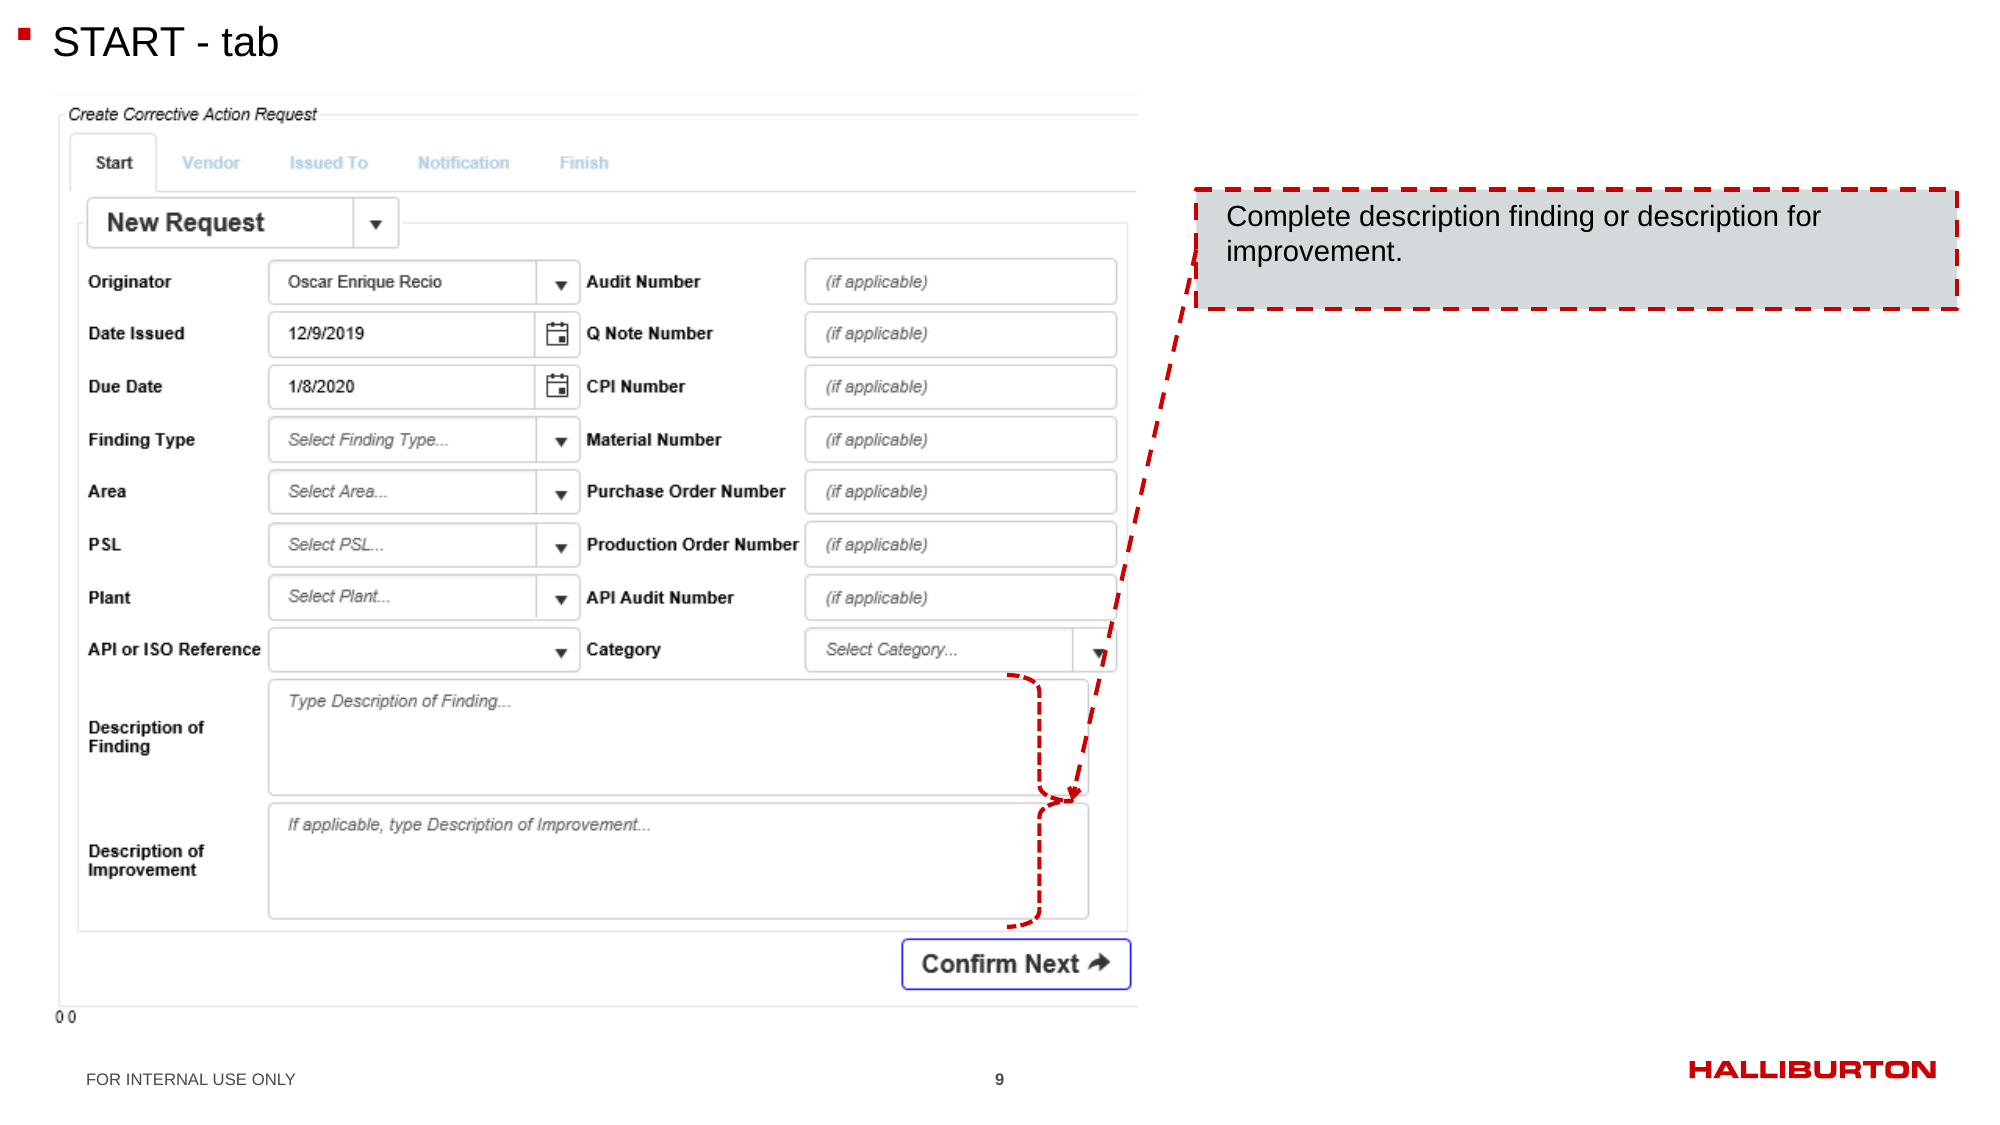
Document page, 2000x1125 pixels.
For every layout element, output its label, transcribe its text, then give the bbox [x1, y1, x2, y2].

text_box Complete description finding or description for improvement. [1196, 189, 1958, 310]
text_box START - tab [0, 7, 581, 158]
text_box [1071, 249, 1197, 802]
picture [53, 94, 1138, 1031]
